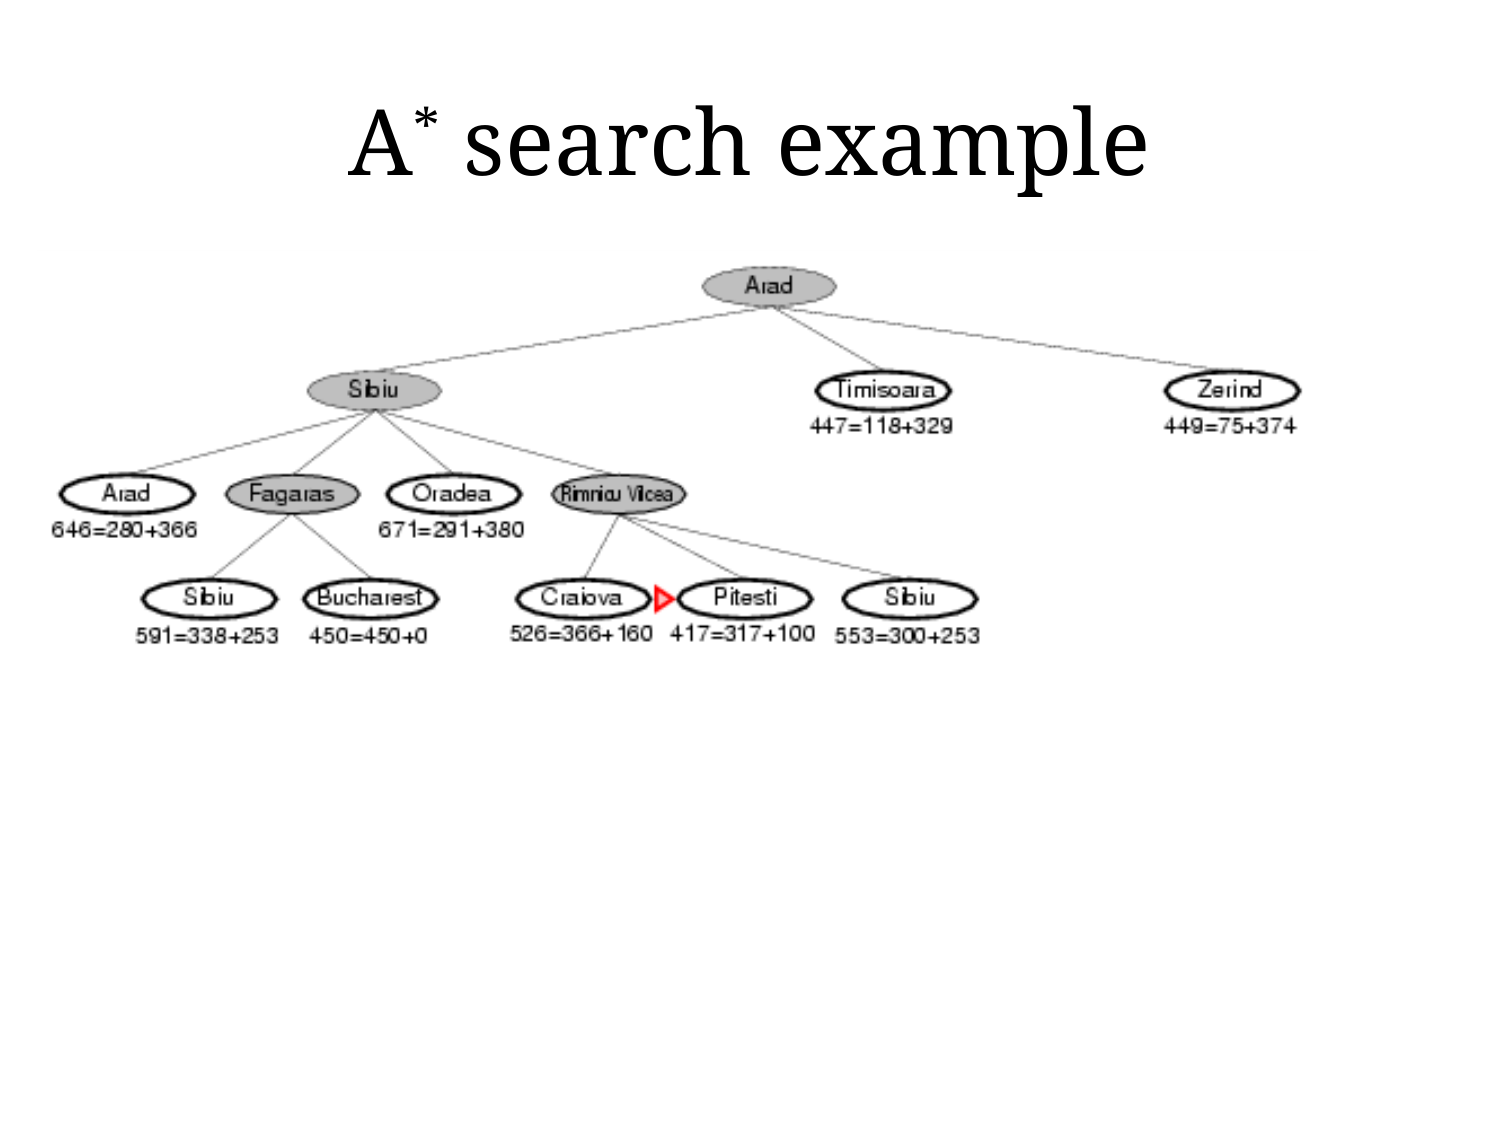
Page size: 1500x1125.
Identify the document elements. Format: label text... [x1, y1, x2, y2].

picture [37, 249, 1318, 775]
title A* search example [75, 45, 1425, 233]
